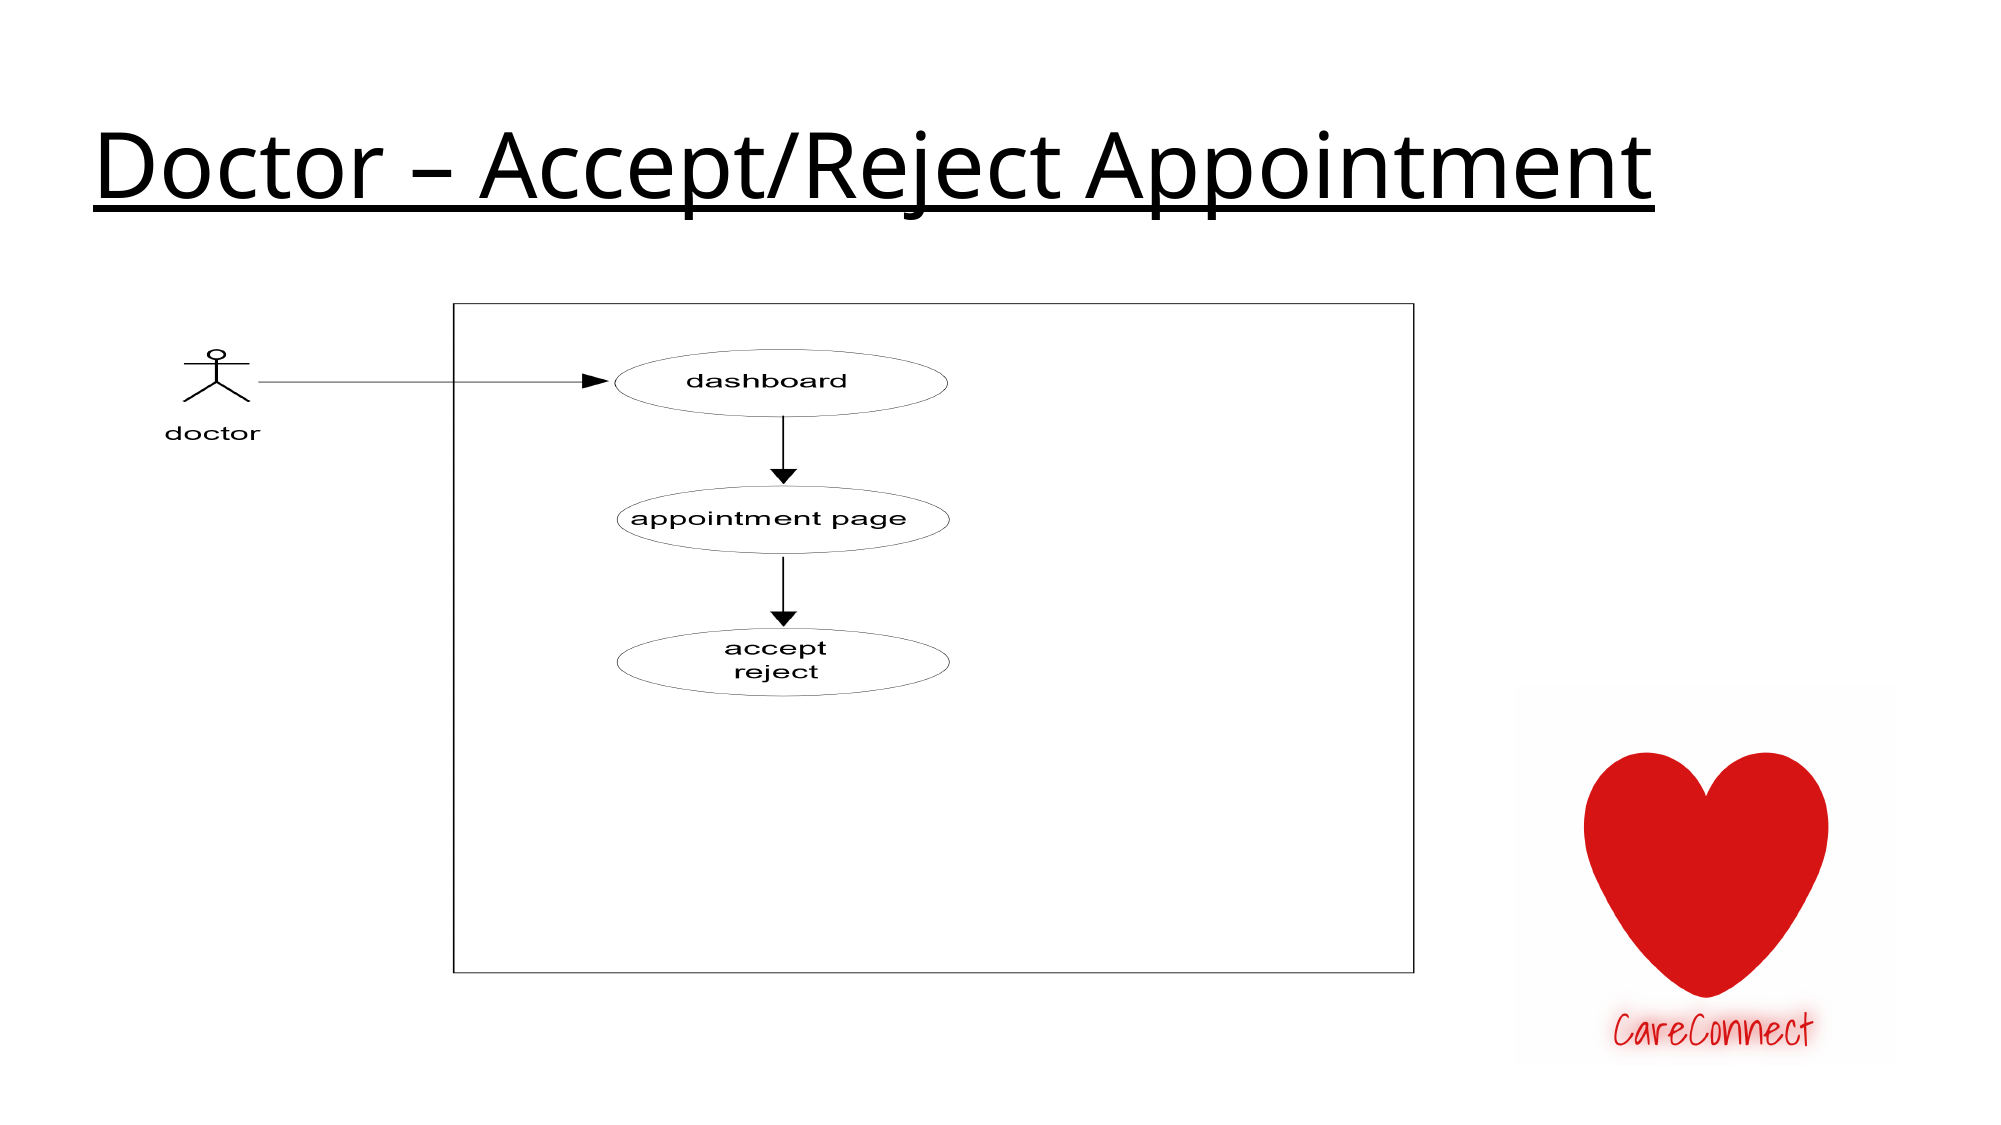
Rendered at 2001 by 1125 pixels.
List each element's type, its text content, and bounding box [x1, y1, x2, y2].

title Doctor – Accept/Reject Appointment [77, 59, 1803, 278]
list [119, 276, 1475, 1030]
picture [1515, 683, 1898, 1066]
